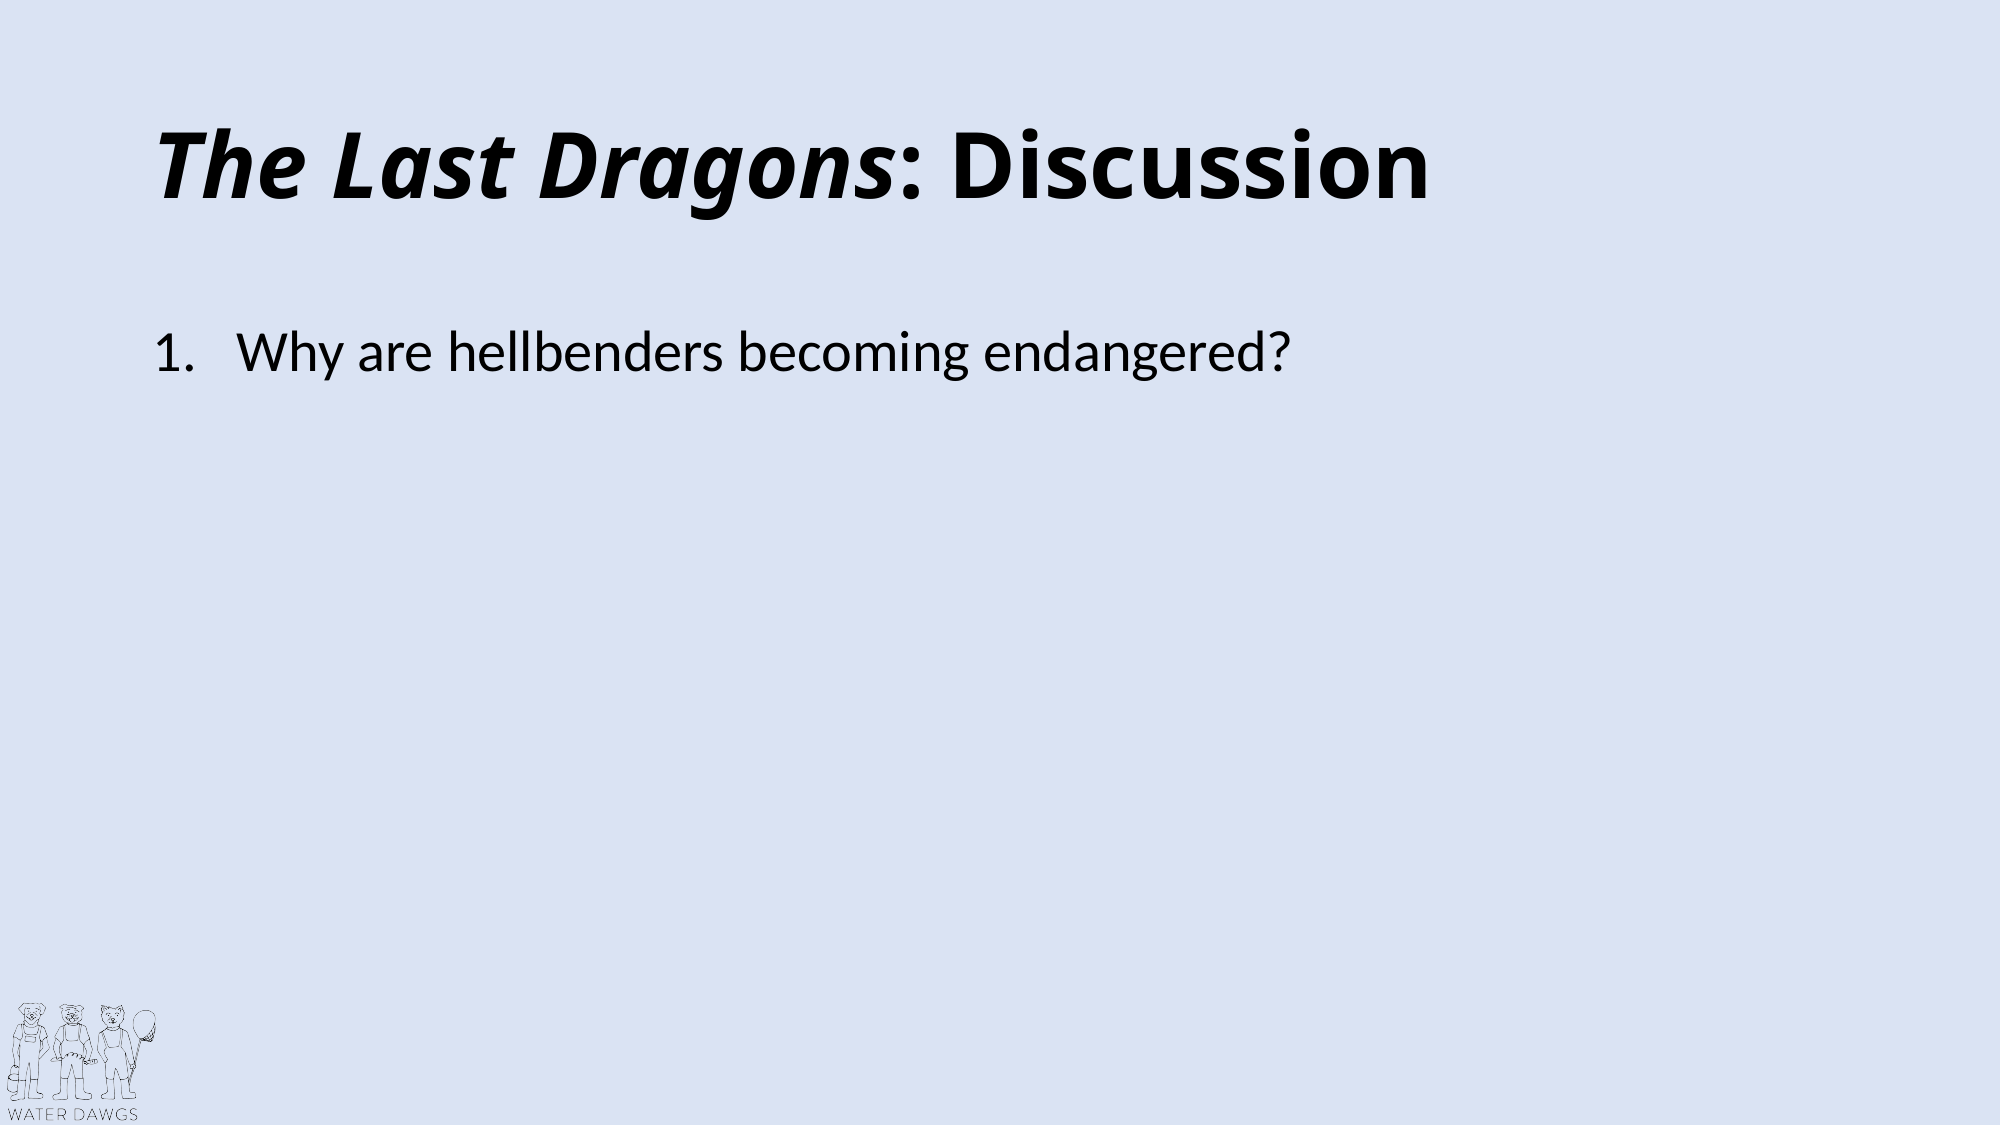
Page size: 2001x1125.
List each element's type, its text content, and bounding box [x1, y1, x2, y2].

title The Last Dragons: Discussion [137, 59, 1863, 278]
list Why are hellbenders becoming endangered? [137, 313, 1863, 1028]
picture [0, 967, 172, 1125]
